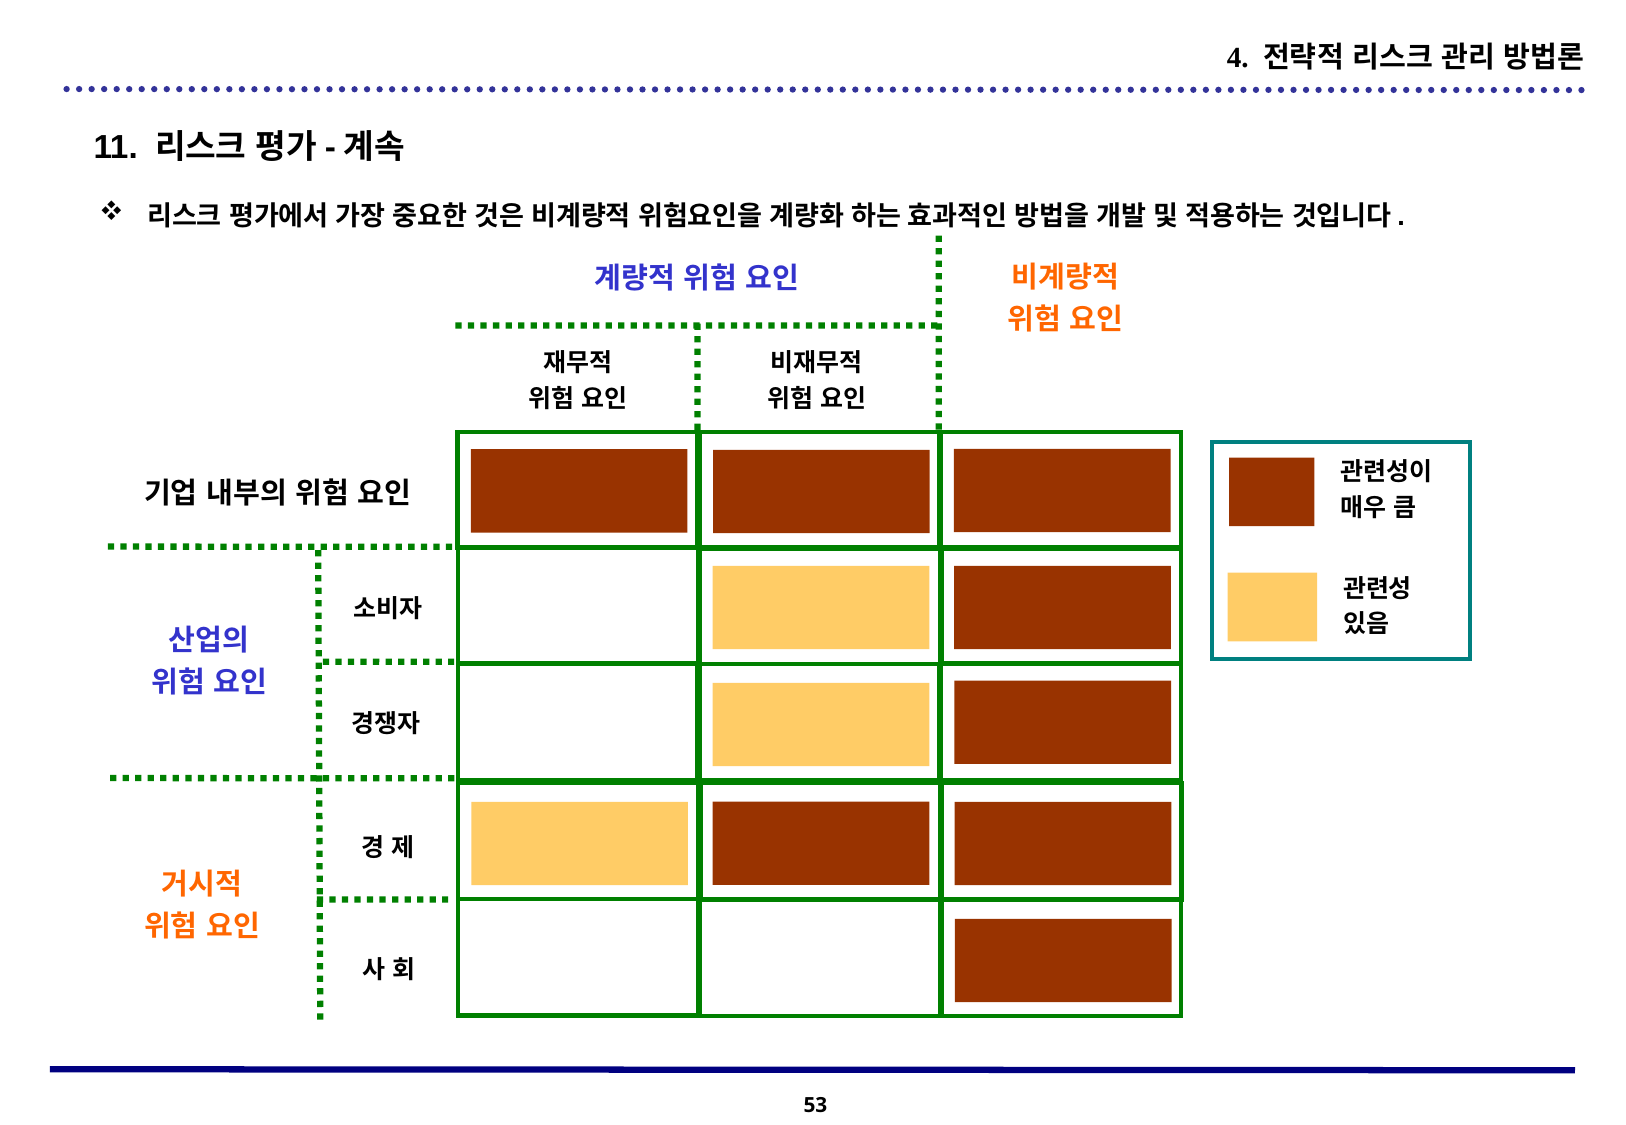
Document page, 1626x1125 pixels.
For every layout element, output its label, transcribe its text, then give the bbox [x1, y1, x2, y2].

text_box 비계량적 위험 요인 [982, 243, 1150, 343]
text_box [941, 900, 1182, 1016]
text_box 사 회 [322, 940, 455, 991]
text_box 계량적 위험 요인 [579, 244, 816, 302]
text_box [941, 547, 1182, 664]
text_box 관련성이 매우 큼 [1325, 441, 1475, 529]
text_box [941, 664, 1181, 781]
text_box [700, 900, 940, 1017]
text_box 경 제 [320, 817, 455, 869]
text_box [457, 663, 698, 780]
text_box [1211, 442, 1470, 659]
text_box [712, 565, 930, 650]
text_box 경쟁자 [317, 693, 455, 745]
text_box 11. 리스크 평가-계속 [78, 117, 801, 173]
text_box [941, 431, 1181, 547]
text_box 관련성 있음 [1470, 558, 1477, 646]
text_box [457, 431, 698, 549]
text_box 소비자 [319, 579, 456, 630]
text_box [458, 900, 698, 1016]
text_box [712, 801, 930, 885]
text_box 산업의 위험 요인 [128, 606, 290, 706]
text_box [954, 801, 1172, 886]
text_box [713, 449, 930, 534]
text_box [458, 782, 698, 900]
text_box 거시적 위험 요인 [118, 850, 287, 950]
text_box [954, 565, 1171, 650]
text_box [953, 448, 1171, 533]
text_box [954, 918, 1172, 1003]
text_box 비재무적 위험 요인 [742, 333, 892, 420]
text_box [699, 432, 940, 549]
text_box [458, 546, 698, 664]
text_box [712, 682, 930, 767]
text_box 재무적 위험 요인 [502, 333, 654, 420]
text_box 리스크 평가에서 가장 중요한 것은 비계량적 위험요인을 계량화 하는 효과적인 방법을 개발 및 적용하는 것입니다. [84, 184, 1534, 256]
text_box [700, 783, 941, 900]
text_box [700, 547, 940, 664]
text_box [941, 782, 1182, 900]
text_box [470, 449, 688, 533]
text_box 기업 내부의 위험 요인 [129, 459, 427, 517]
text_box [699, 663, 940, 781]
text_box [471, 801, 688, 886]
text_box [954, 680, 1172, 764]
text_box 4. 전략적 리스크 관리 방법론 [1211, 30, 1600, 81]
